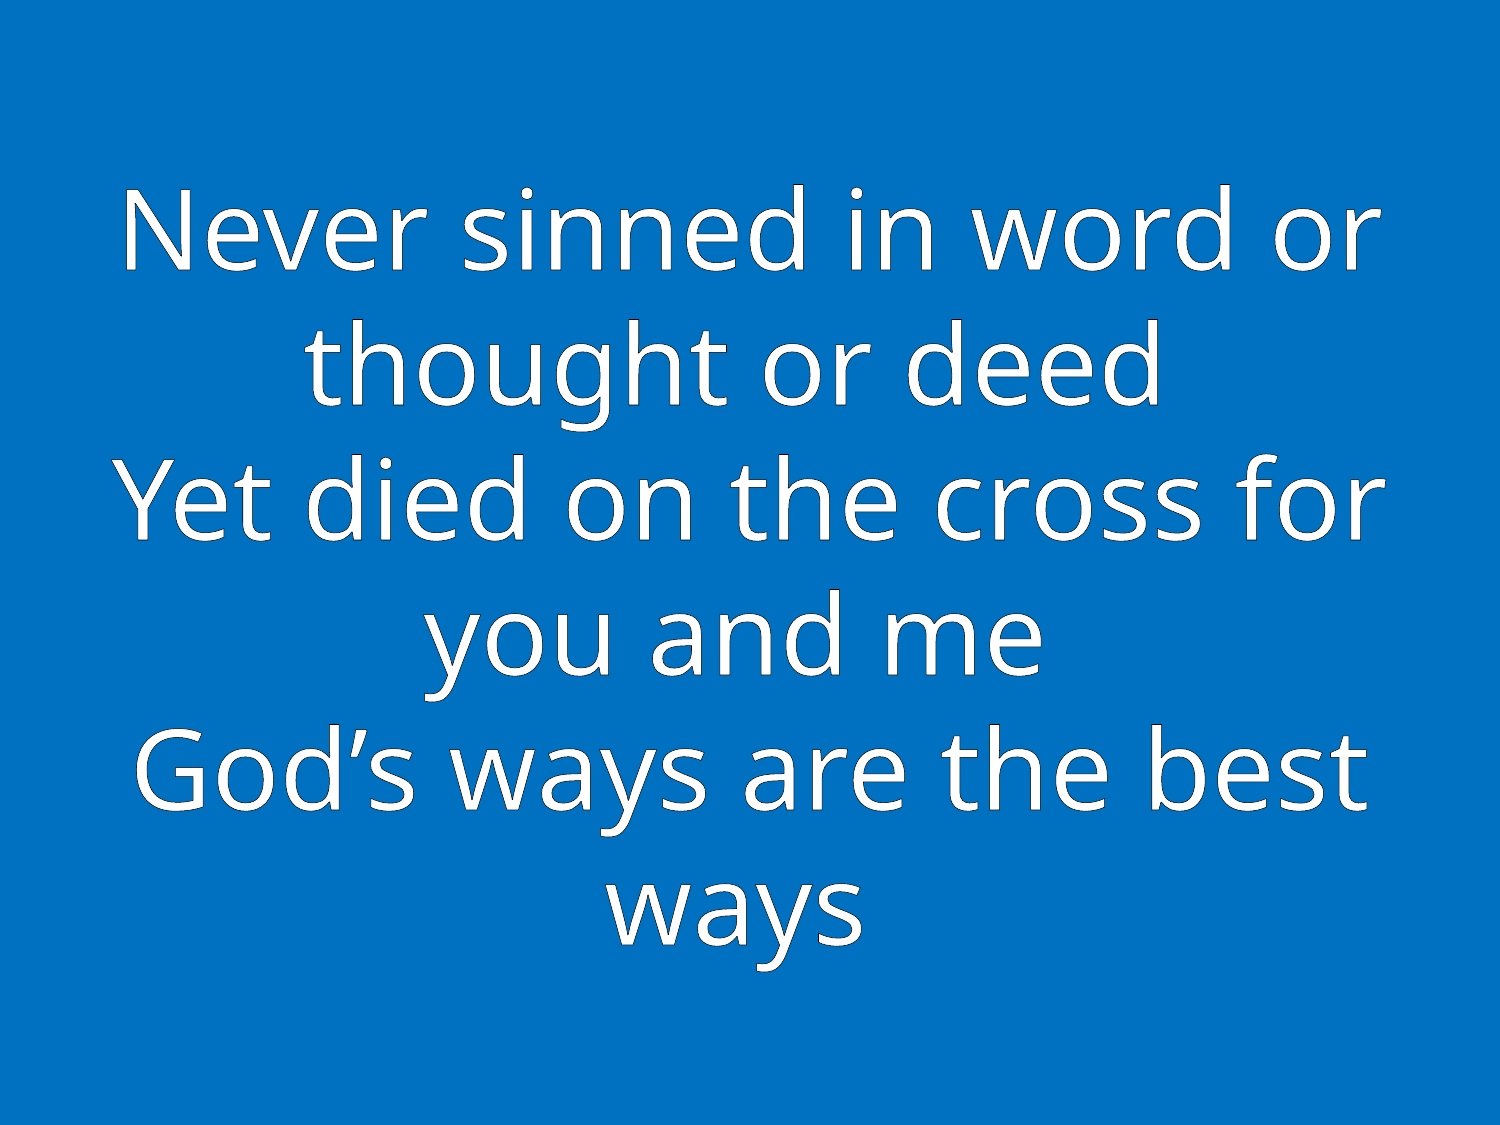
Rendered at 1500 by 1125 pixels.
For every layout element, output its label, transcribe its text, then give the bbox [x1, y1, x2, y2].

title Never sinned in word or thought or deed Yet died on the cross for you and me God’s ways are the best ways [41, 42, 1459, 1083]
